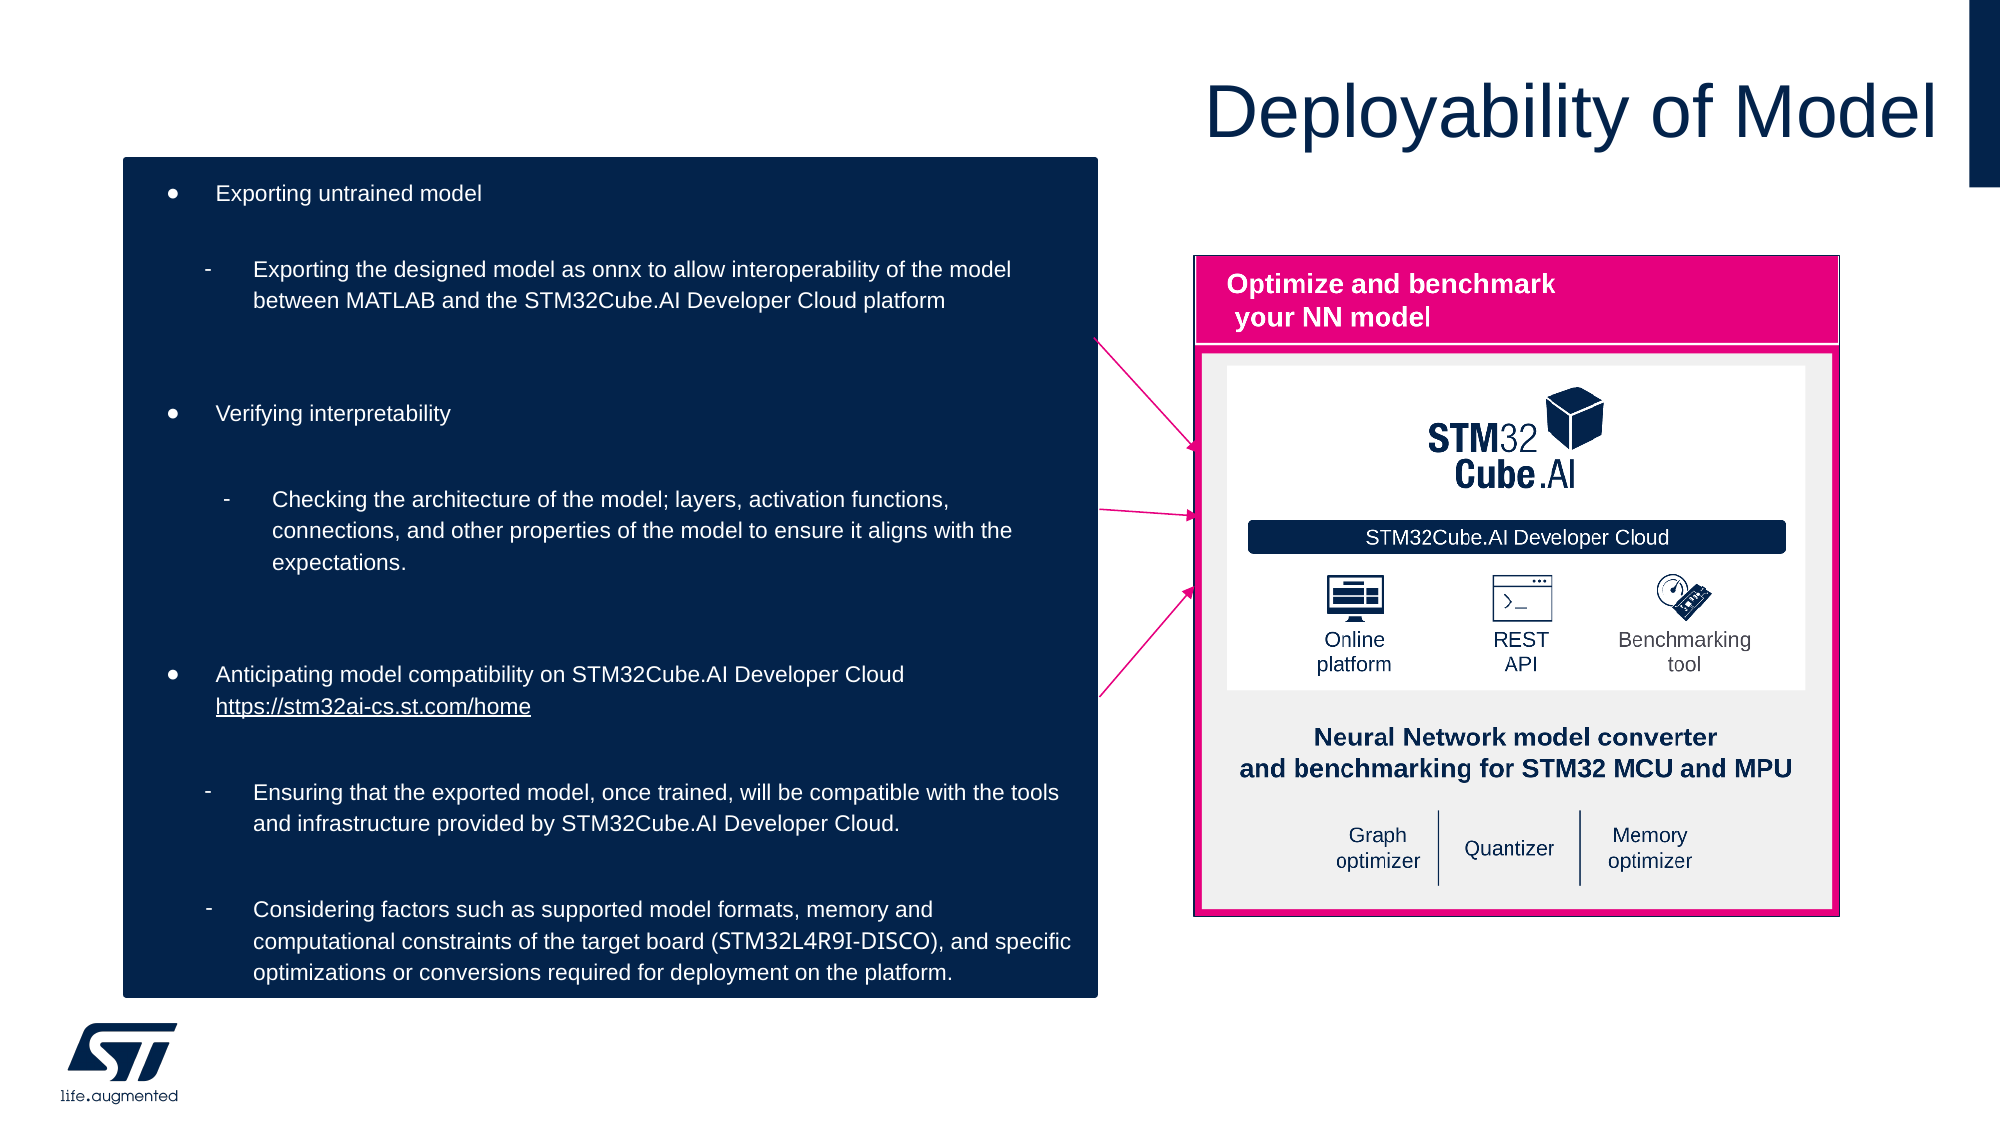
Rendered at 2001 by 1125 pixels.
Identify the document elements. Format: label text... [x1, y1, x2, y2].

text_box Exporting untrained model Exporting the designed model as onnx to allow interoperability of the model between MATLAB and the STM32Cube.AI Developer Cloud platform Verifying interpretability Checking the architecture of the model; layers, activation functions, connections, and other properties of the model to ensure it aligns with the expectations. Anticipating model compatibility on STM32Cube.AI Developer Cloud https://stm32ai-cs.st.com/home Ensuring that the exported model, once trained, will be compatible with the tools and infrastructure provided by STM32Cube.AI Developer Cloud. Considering factors such as supported model formats, memory and computational constraints of the target board (STM32L4R9I-DISCO), and specific optimizations or conversions required for deployment on the platform. [125, 160, 1095, 995]
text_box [1099, 585, 1195, 698]
picture [37, 999, 201, 1125]
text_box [1099, 509, 1200, 517]
picture [1194, 256, 1840, 916]
title Deployability of Model [49, 0, 1954, 215]
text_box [1093, 337, 1200, 454]
